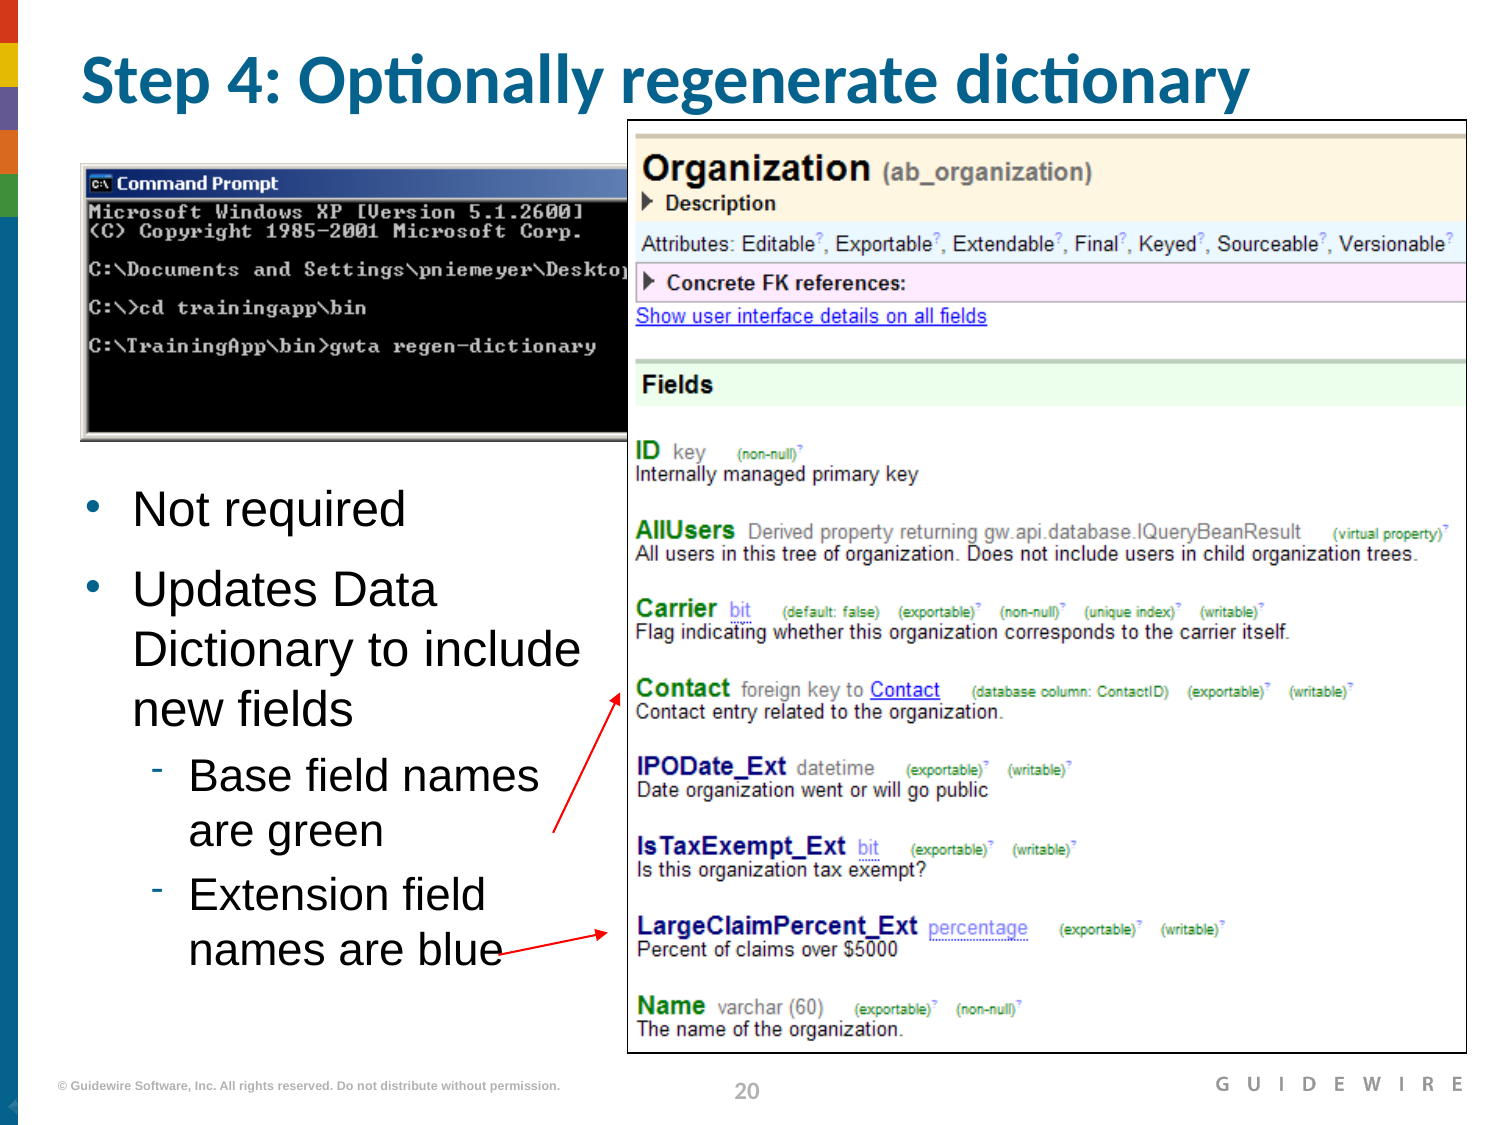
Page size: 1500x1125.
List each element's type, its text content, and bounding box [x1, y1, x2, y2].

text_box [553, 692, 621, 833]
picture [1215, 1073, 1480, 1096]
picture [0, 0, 18, 216]
title Step 4: Optionally regenerate dictionary [81, 19, 1446, 142]
text_box [498, 928, 608, 956]
picture [79, 120, 1466, 1053]
list Not required Updates Data Dictionary to include new fields Base field names are green Extension field names are blue [85, 476, 607, 1049]
picture [10, 1101, 18, 1111]
